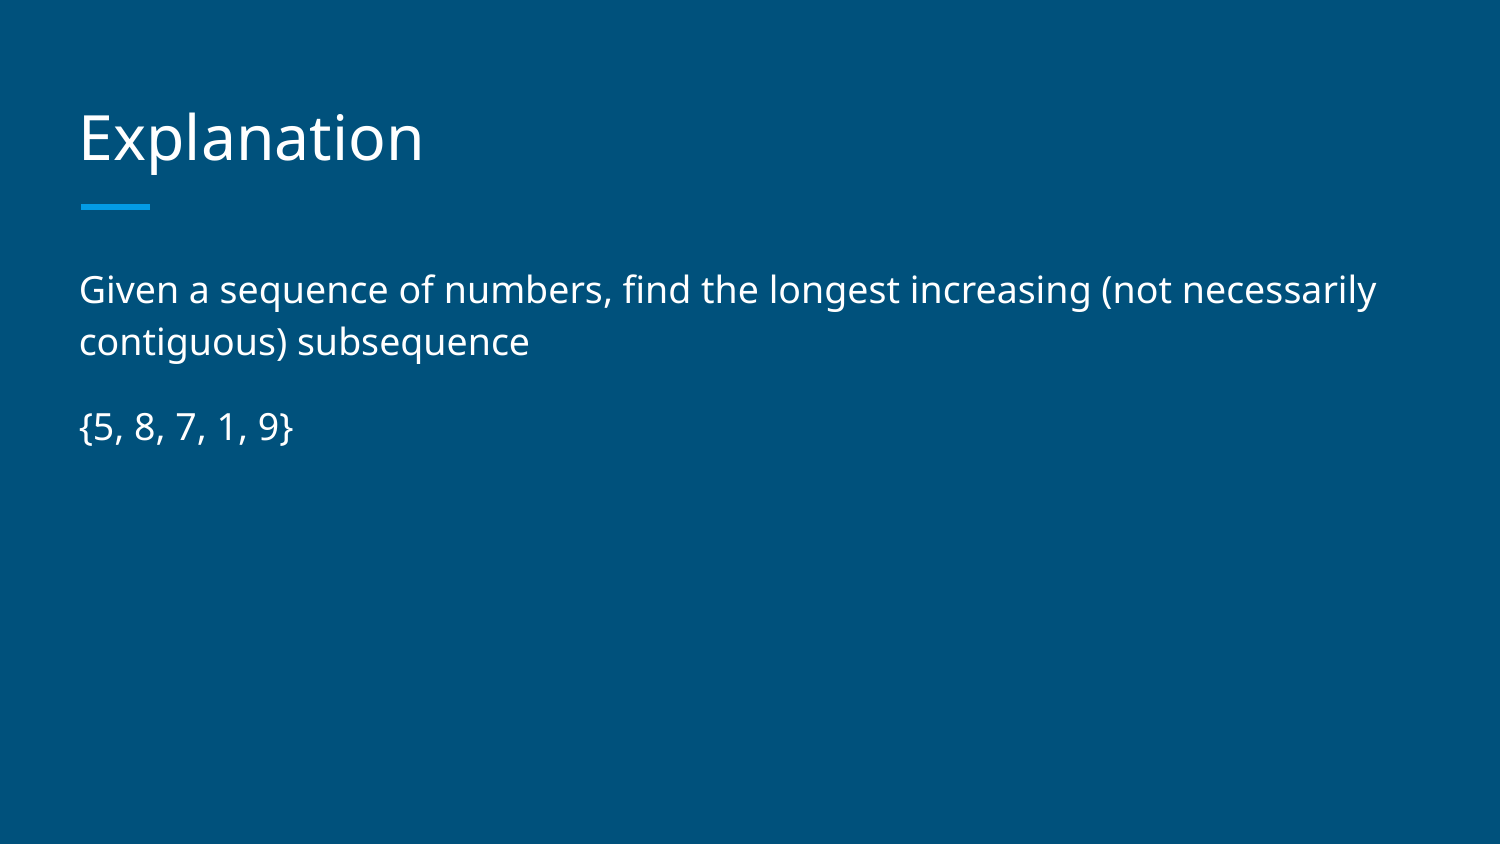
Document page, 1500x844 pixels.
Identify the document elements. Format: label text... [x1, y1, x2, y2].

title Explanation [63, 75, 1437, 188]
list Given a sequence of numbers, find the longest increasing (not necessarily contiguous) subsequence {5, 8, 7, 1, 9} [63, 244, 1437, 750]
